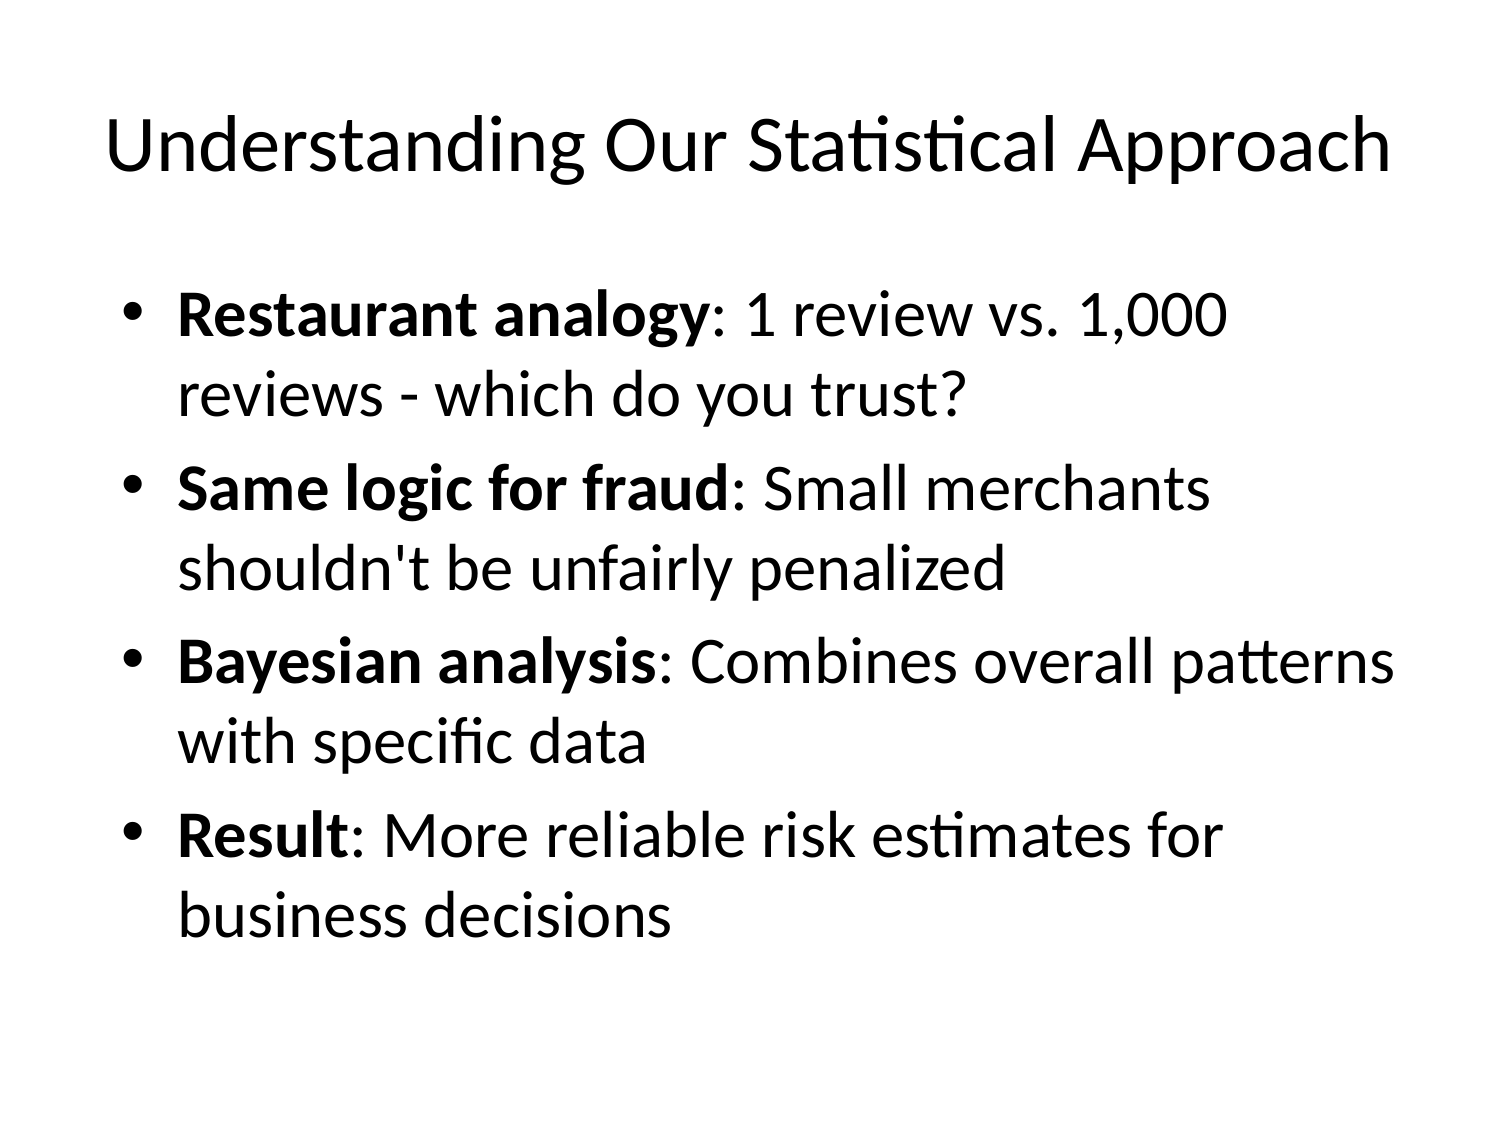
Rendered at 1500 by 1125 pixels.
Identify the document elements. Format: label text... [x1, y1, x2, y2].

title Understanding Our Statistical Approach [75, 45, 1425, 233]
list Restaurant analogy: 1 review vs. 1,000 reviews - which do you trust? Same logic for fraud: Small merchants shouldn't be unfairly penalized Bayesian analysis: Combines overall patterns with specific data Result: More reliable risk estimates for business decisions [106, 262, 1457, 1005]
